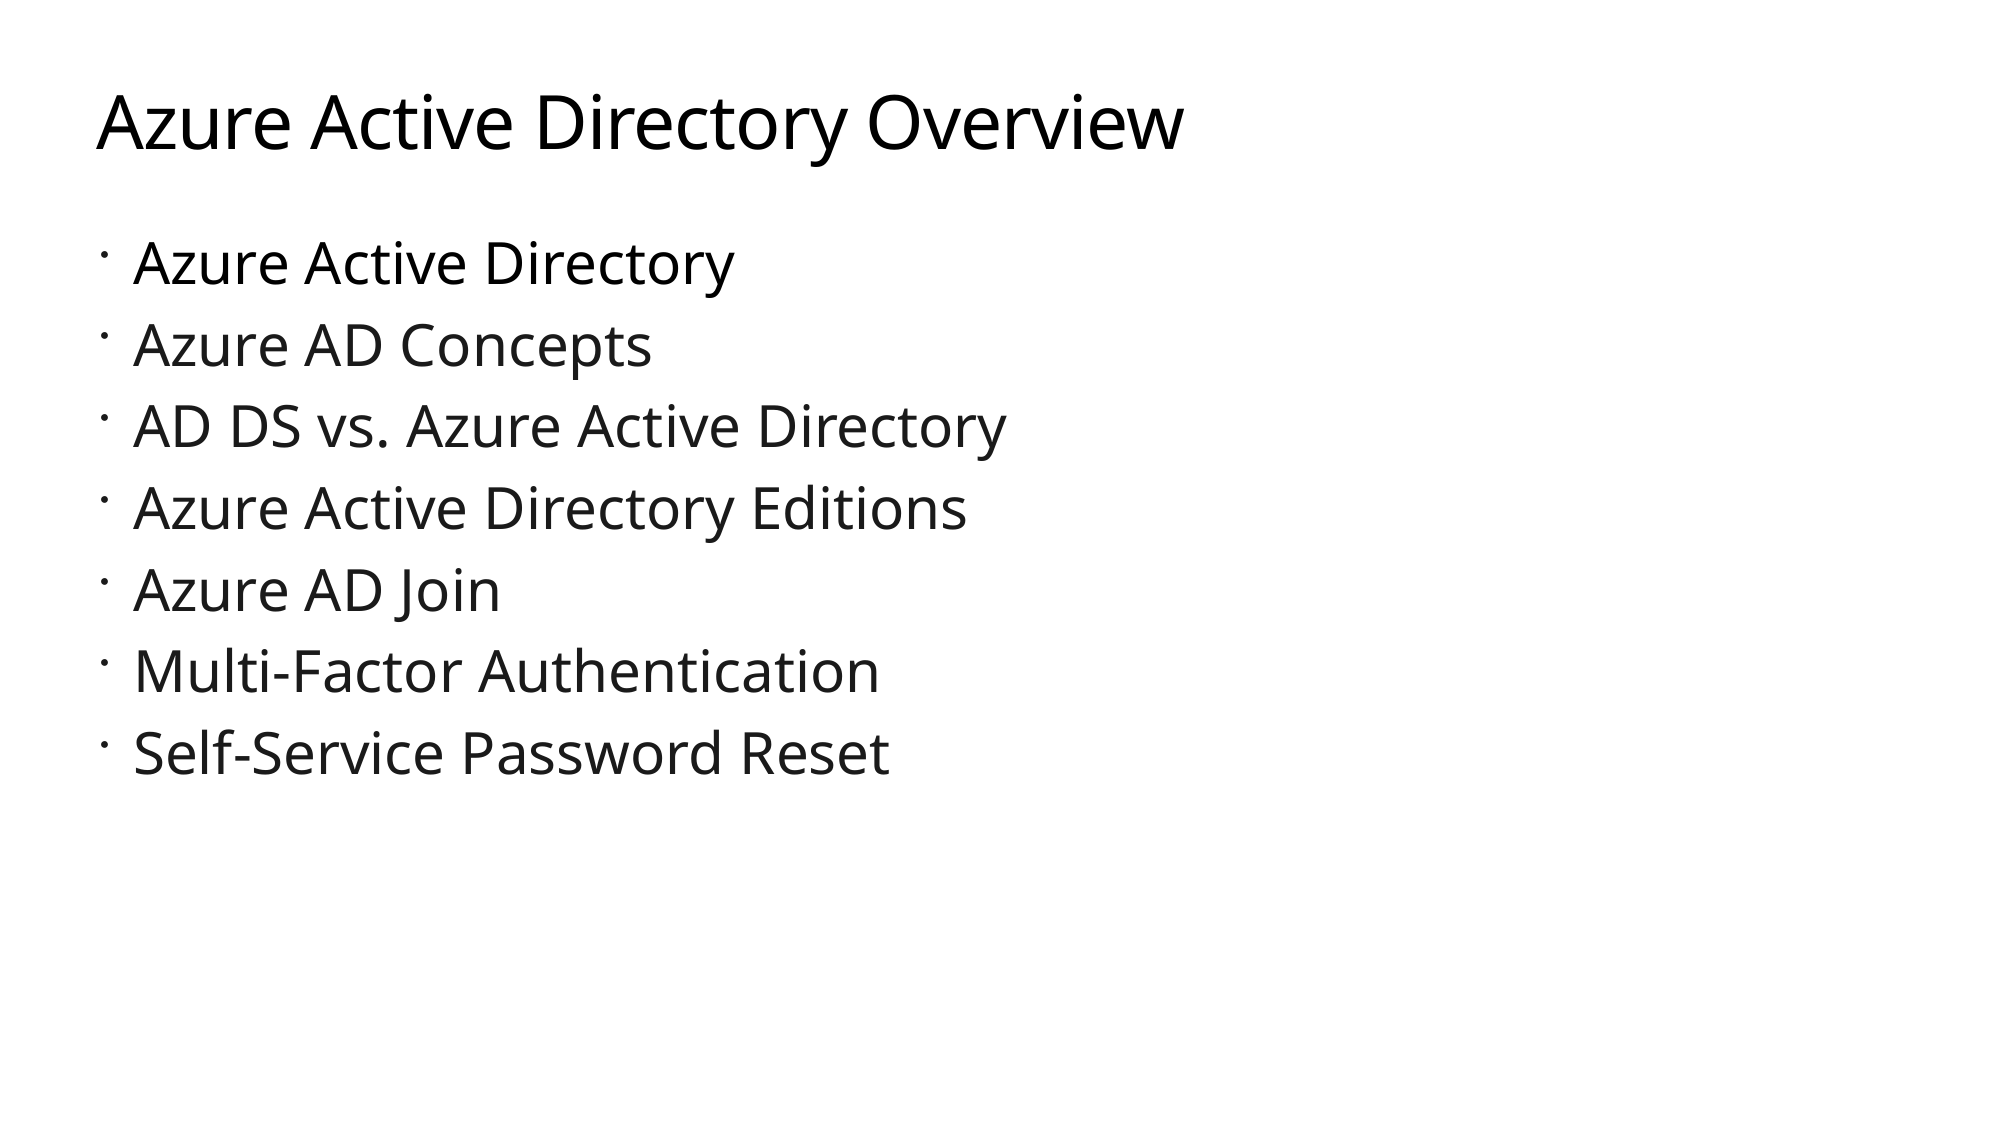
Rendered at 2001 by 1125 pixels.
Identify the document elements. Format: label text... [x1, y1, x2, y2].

title Azure Active Directory Overview [96, 75, 1904, 166]
list Azure Active Directory Azure AD Concepts AD DS vs. Azure Active Directory Azure Active Directory Editions Azure AD Join Multi-Factor Authentication Self-Service Password Reset [95, 225, 1904, 895]
